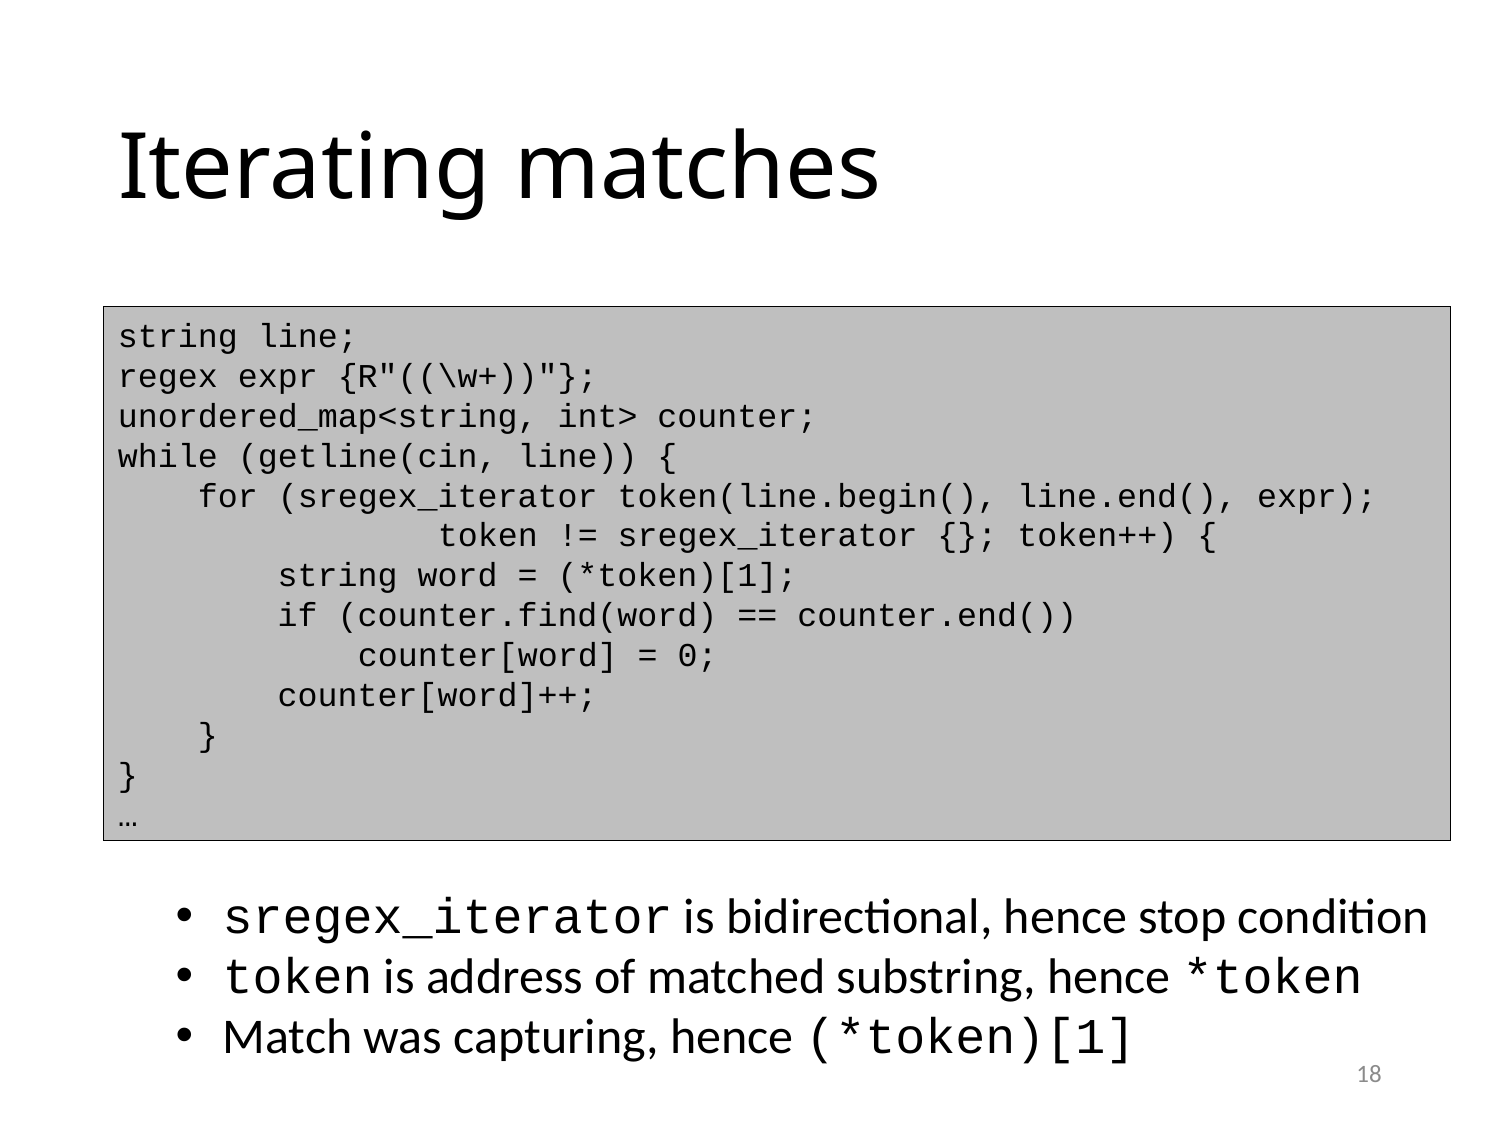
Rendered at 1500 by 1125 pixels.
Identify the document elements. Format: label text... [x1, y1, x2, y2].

slide_number 18 [1059, 1072, 1397, 1103]
title Iterating matches [103, 59, 1397, 278]
text_box sregex_iterator is bidirectional, hence stop condition token is address of matched substring, hence *token Match was capturing, hence (*token)[1] [160, 876, 1445, 1072]
text_box string line; regex expr {R"((\w+))"}; unordered_map<string, int> counter; while (getline(cin, line)) { for (sregex_iterator token(line.begin(), line.end(), expr); token != sregex_iterator {}; token++) { string word = (*token)[1]; if (counter.find(word) == counter.end()) counter[word] = 0; counter[word]++; } } … [103, 306, 1451, 841]
